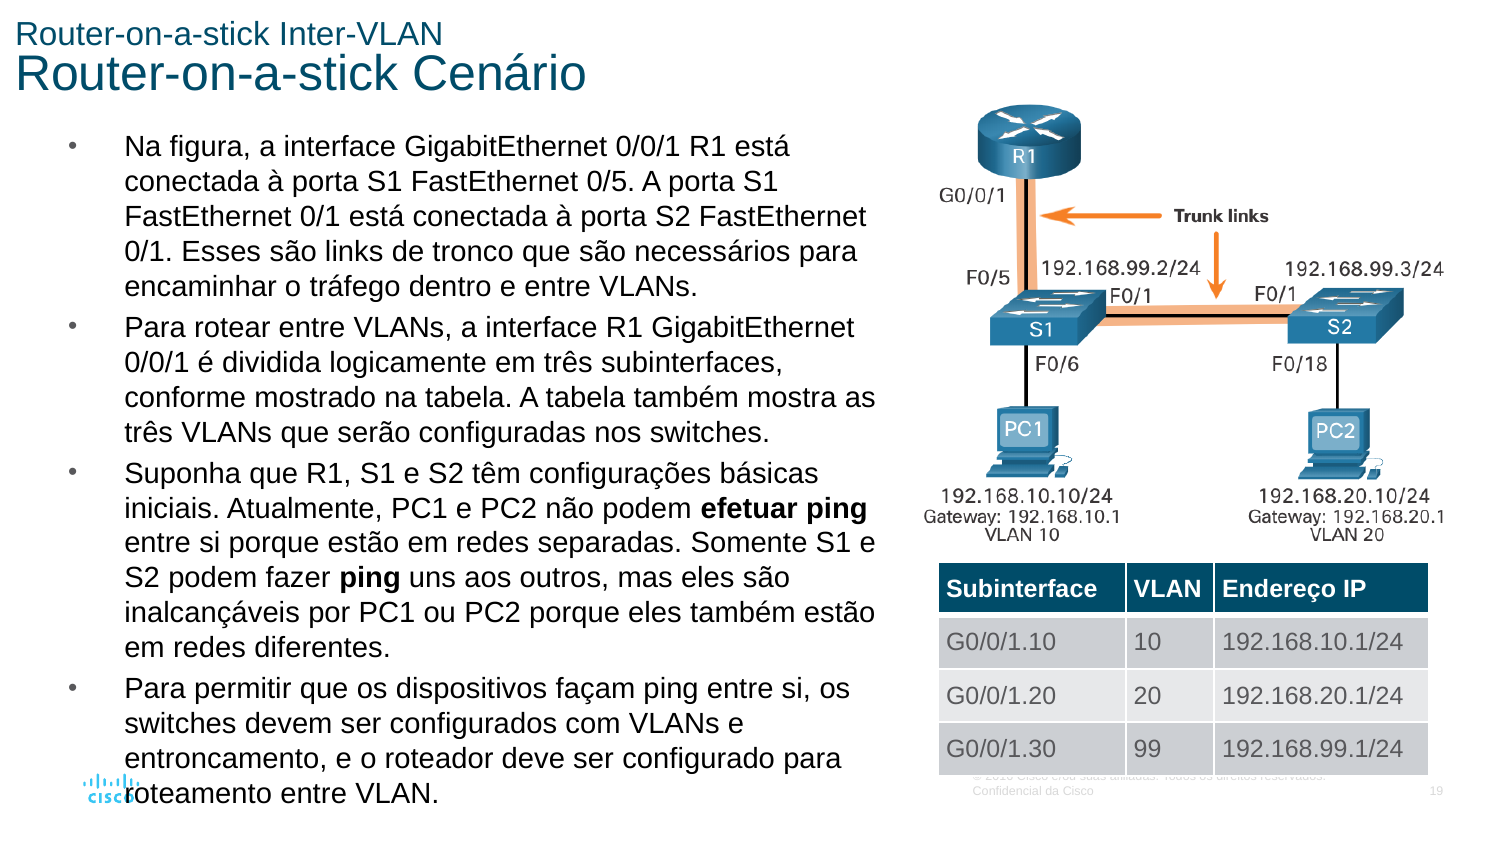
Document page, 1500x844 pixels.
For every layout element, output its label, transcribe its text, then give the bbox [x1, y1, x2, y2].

title Router-on-a-stick Inter-VLAN Router-on-a-stick Cenário [0, 0, 1369, 121]
table_cell 20 [1127, 670, 1213, 721]
table_cell 192.168.10.1/24 [1215, 618, 1428, 668]
table_cell 10 [1127, 618, 1213, 668]
table_cell G0/0/1.30 [939, 723, 1125, 775]
table_header VLAN [1127, 563, 1213, 612]
picture [920, 97, 1448, 549]
table_header Subinterface [939, 563, 1125, 612]
table_cell 192.168.99.1/24 [1215, 723, 1428, 775]
table_header Endereço IP [1215, 563, 1428, 612]
table_cell G0/0/1.20 [939, 670, 1125, 721]
list Na figura, a interface GigabitEthernet 0/0/1 R1 está conectada à porta S1 FastEthernet 0/5. A porta S1 FastEthernet 0/1 está conectada à porta S2 FastEthernet 0/1. Esses são links de tronco que são necessários para encaminhar o tráfego dentro e entre VLANs. Para rotear entre VLANs, a interface R1 GigabitEthernet 0/0/1 é dividida logicamente em três subinterfaces, conforme mostrado na tabela. A tabela também mostra as três VLANs que serão configuradas nos switches. Suponha que R1, S1 e S2 têm configurações básicas iniciais. Atualmente, PC1 e PC2 não podem efetuar ping entre si porque estão em redes separadas. Somente S1 e S2 podem fazer ping uns aos outros, mas eles são inalcançáveis por PC1 ou PC2 porque eles também estão em redes diferentes. Para permitir que os dispositivos façam ping entre si, os switches devem ser configurados com VLANs e entroncamento, e o roteador deve ser configurado para roteamento entre VLAN. [53, 120, 921, 726]
table_cell G0/0/1.10 [939, 618, 1125, 668]
table_cell 99 [1127, 723, 1213, 775]
table_cell 192.168.20.1/24 [1215, 670, 1428, 721]
